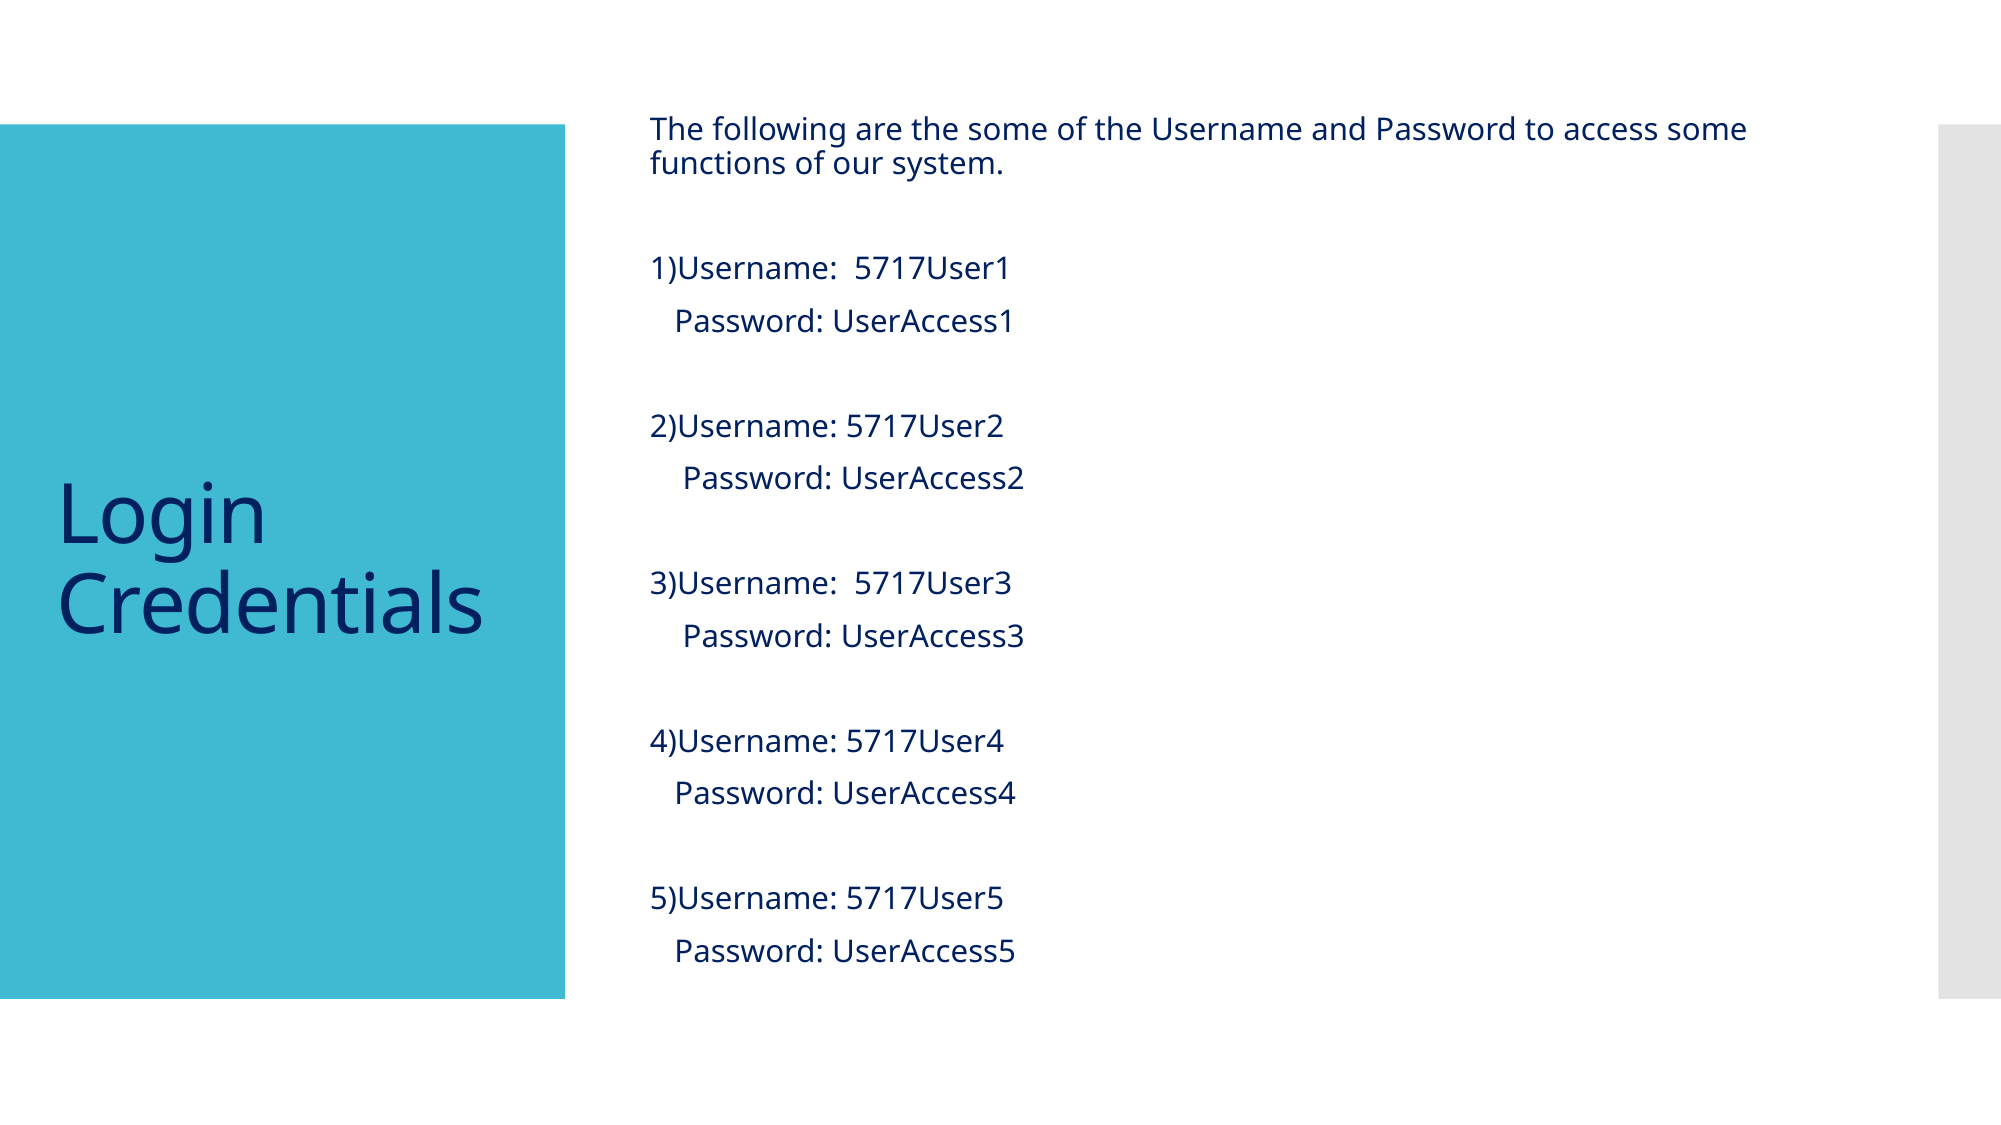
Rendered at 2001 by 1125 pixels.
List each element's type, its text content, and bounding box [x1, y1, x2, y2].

list The following are the some of the Username and Password to access some functions of our system. 1)Username: 5717User1 Password: UserAccess1 2)Username: 5717User2 Password: UserAccess2 3)Username: 5717User3 Password: UserAccess3 4)Username: 5717User4 Password: UserAccess4 5)Username: 5717User5 Password: UserAccess5 [634, 106, 1835, 982]
title Login Credentials [41, 184, 525, 940]
